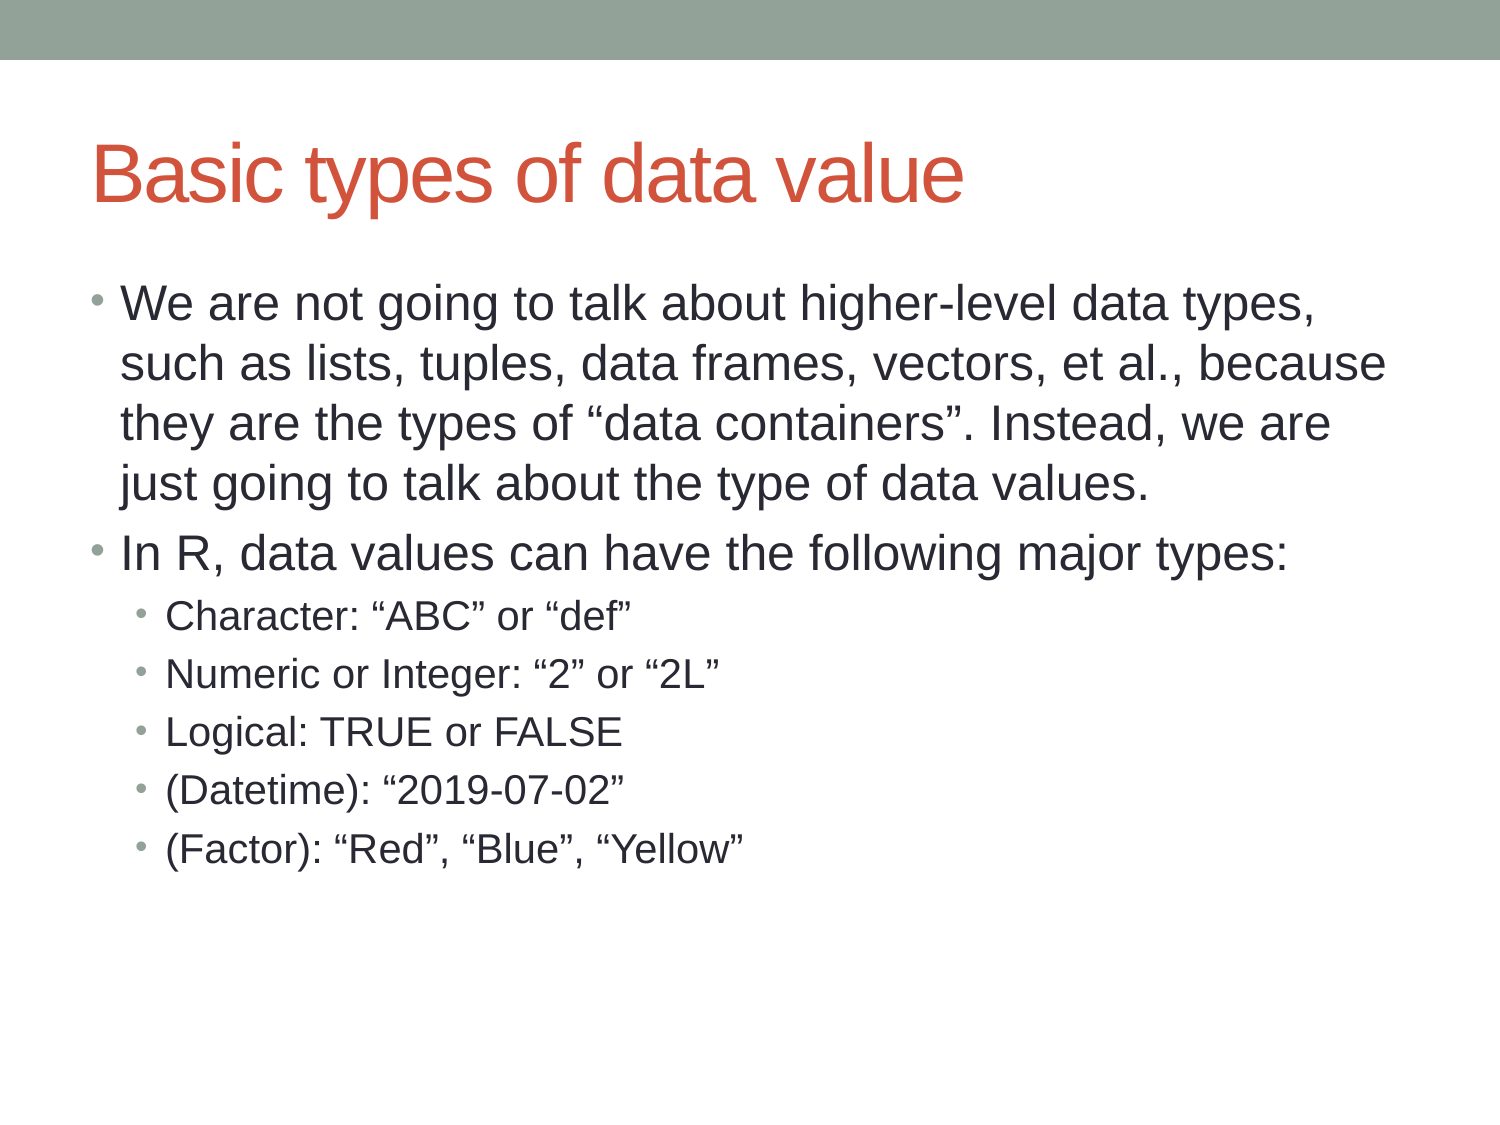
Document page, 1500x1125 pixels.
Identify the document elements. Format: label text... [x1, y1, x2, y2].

title Basic types of data value [75, 87, 1425, 250]
list We are not going to talk about higher-level data types, such as lists, tuples, data frames, vectors, et al., because they are the types of “data containers”. Instead, we are just going to talk about the type of data values. In R, data values can have the following major types: Character: “ABC” or “def” Numeric or Integer: “2” or “2L” Logical: TRUE or FALSE (Datetime): “2019-07-02” (Factor): “Red”, “Blue”, “Yellow” [75, 262, 1425, 1063]
